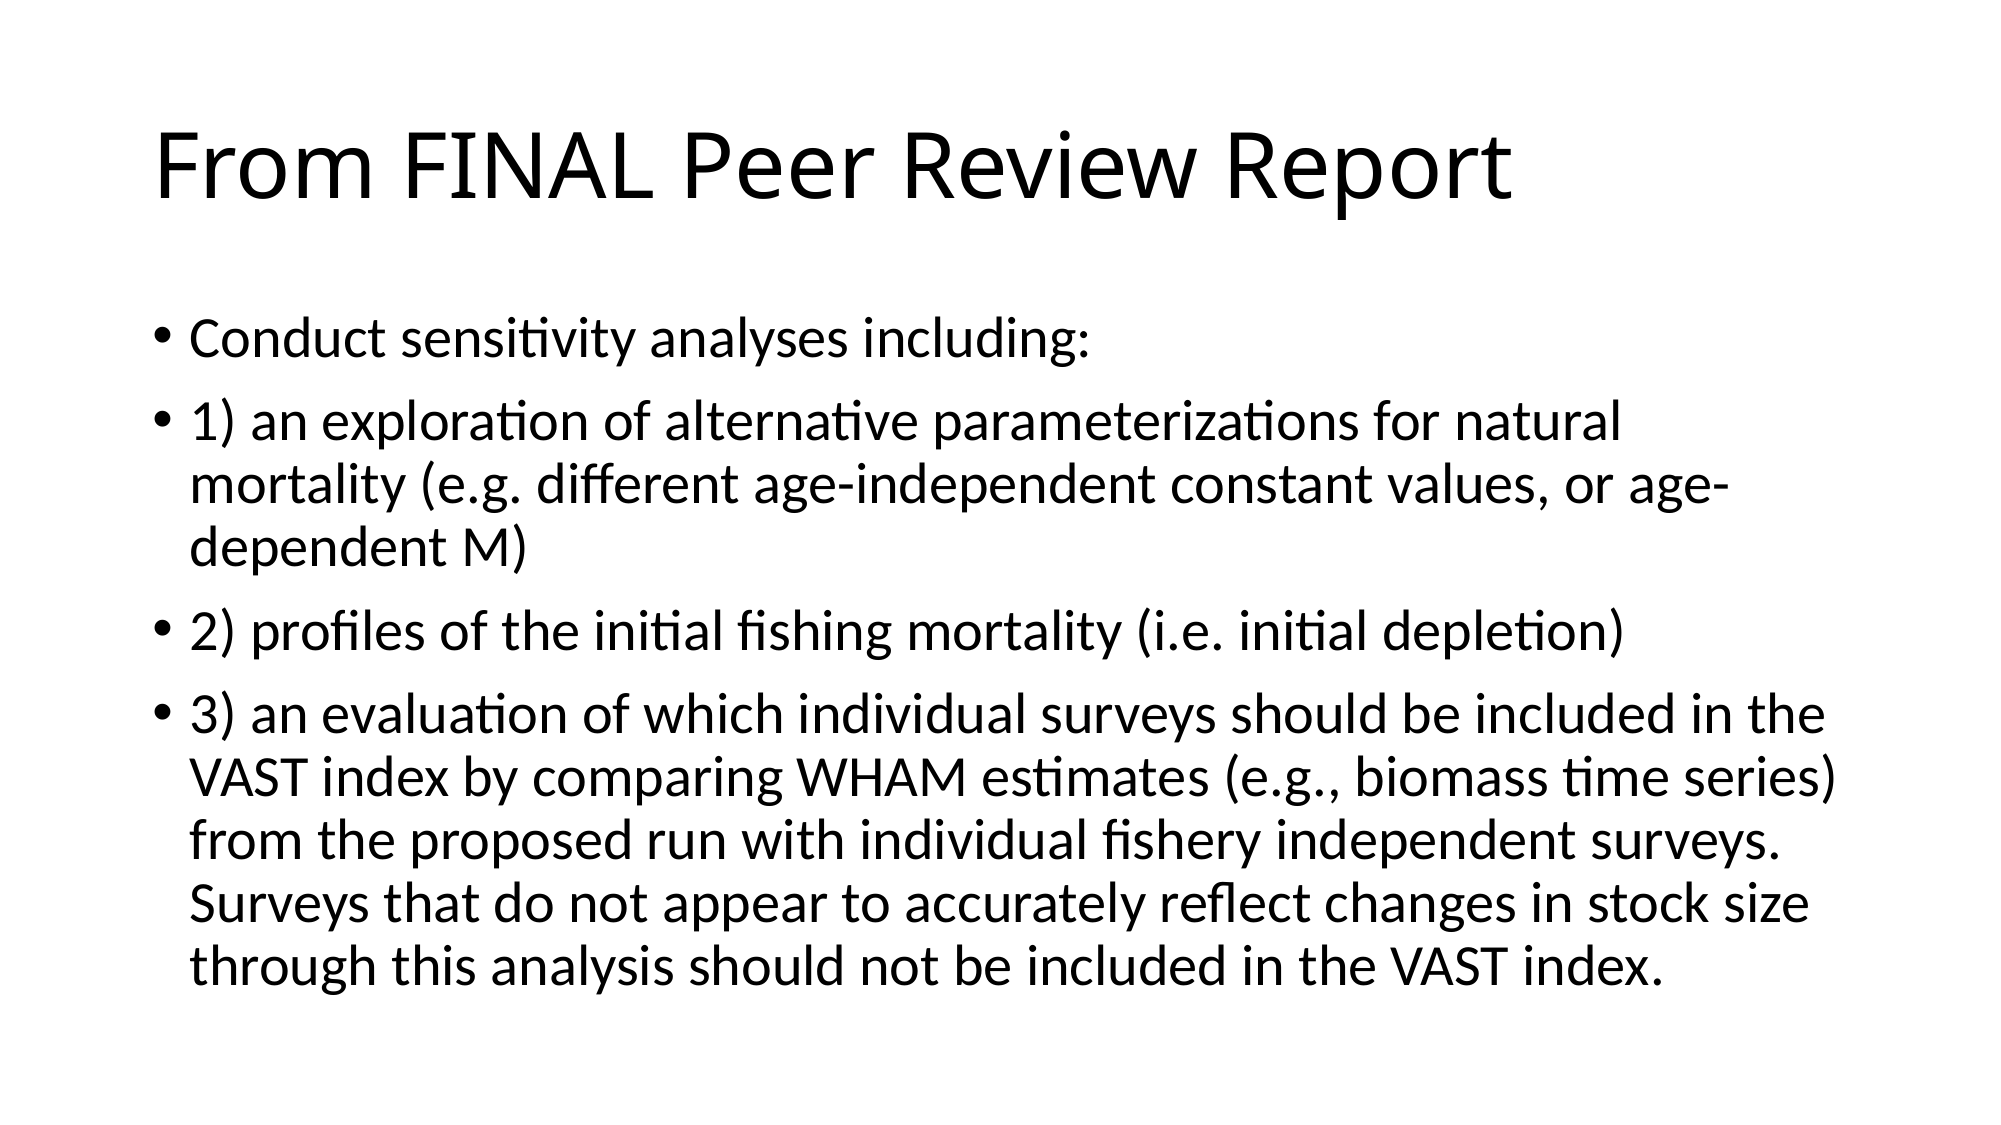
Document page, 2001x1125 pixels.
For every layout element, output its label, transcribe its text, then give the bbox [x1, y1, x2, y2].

list Conduct sensitivity analyses including: 1) an exploration of alternative parameterizations for natural mortality (e.g. different age-independent constant values, or age-dependent M) 2) profiles of the initial fishing mortality (i.e. initial depletion) 3) an evaluation of which individual surveys should be included in the VAST index by comparing WHAM estimates (e.g., biomass time series) from the proposed run with individual fishery independent surveys. Surveys that do not appear to accurately reflect changes in stock size through this analysis should not be included in the VAST index. [137, 299, 1863, 1014]
title From FINAL Peer Review Report [137, 59, 1863, 278]
